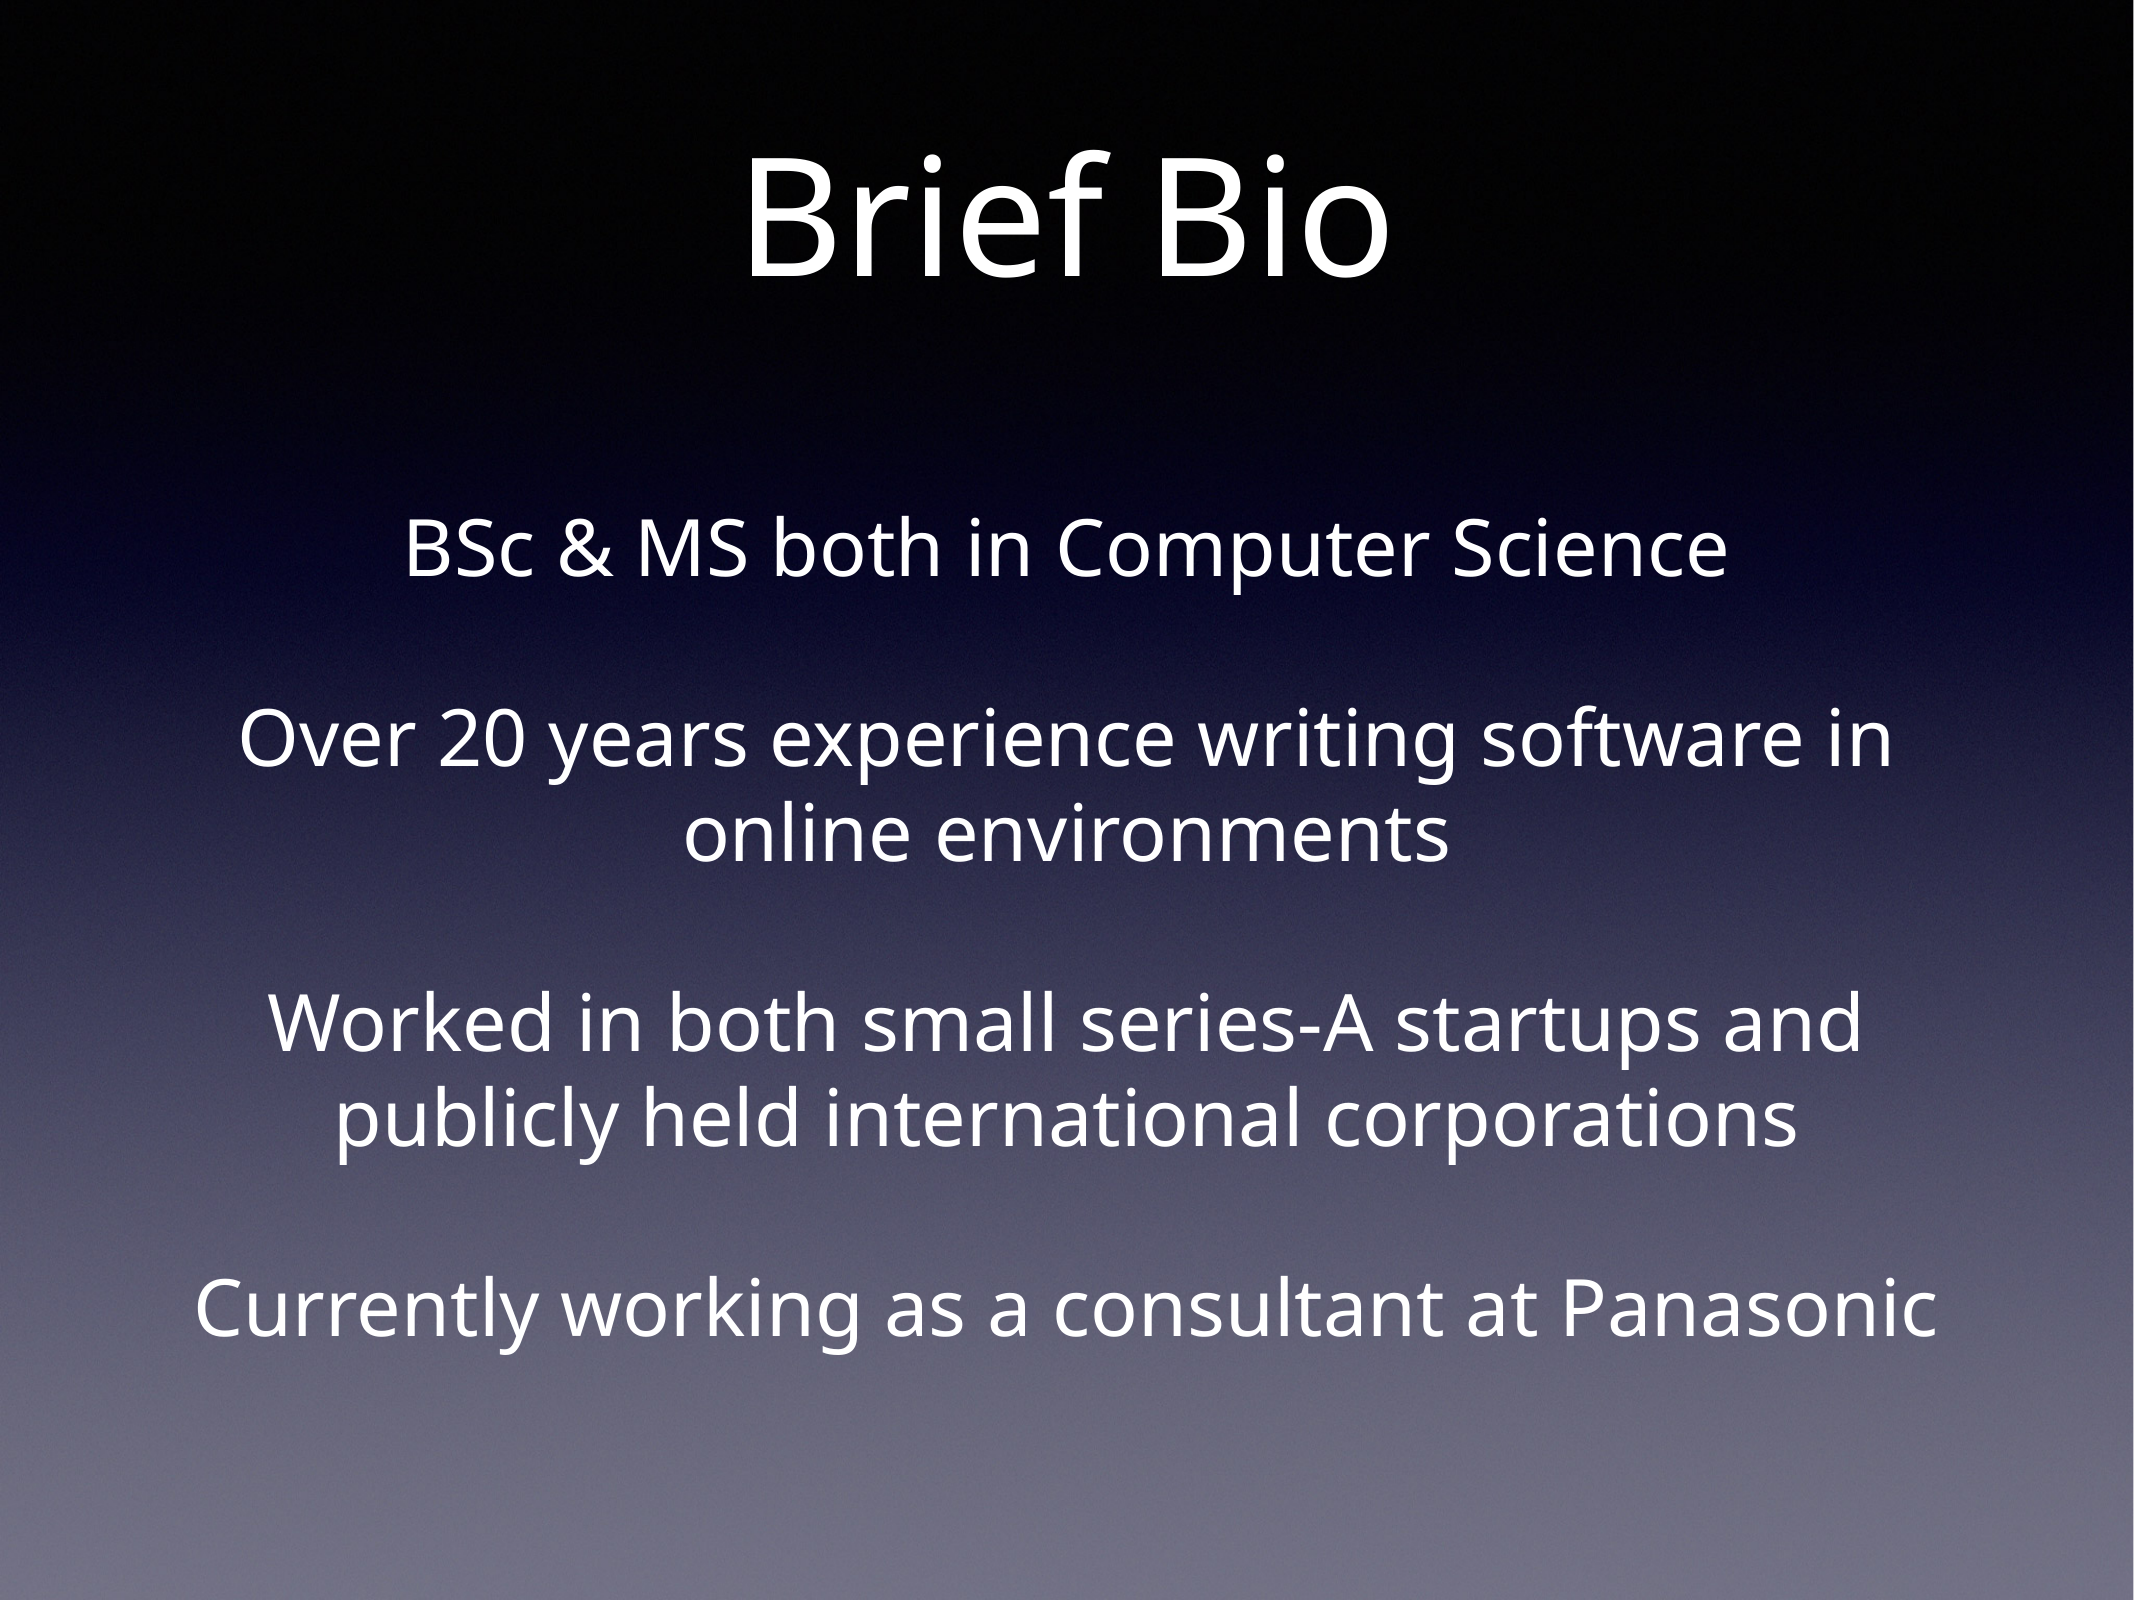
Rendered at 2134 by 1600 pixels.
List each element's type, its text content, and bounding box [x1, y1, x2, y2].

picture [0, 0, 2134, 1600]
title Brief Bio [478, 103, 1655, 319]
text_box BSc & MS both in Computer Science Over 20 years experience writing software in online environments Worked in both small series-A startups and publicly held international corporations Currently working as a consultant at Panasonic [161, 488, 1973, 1361]
